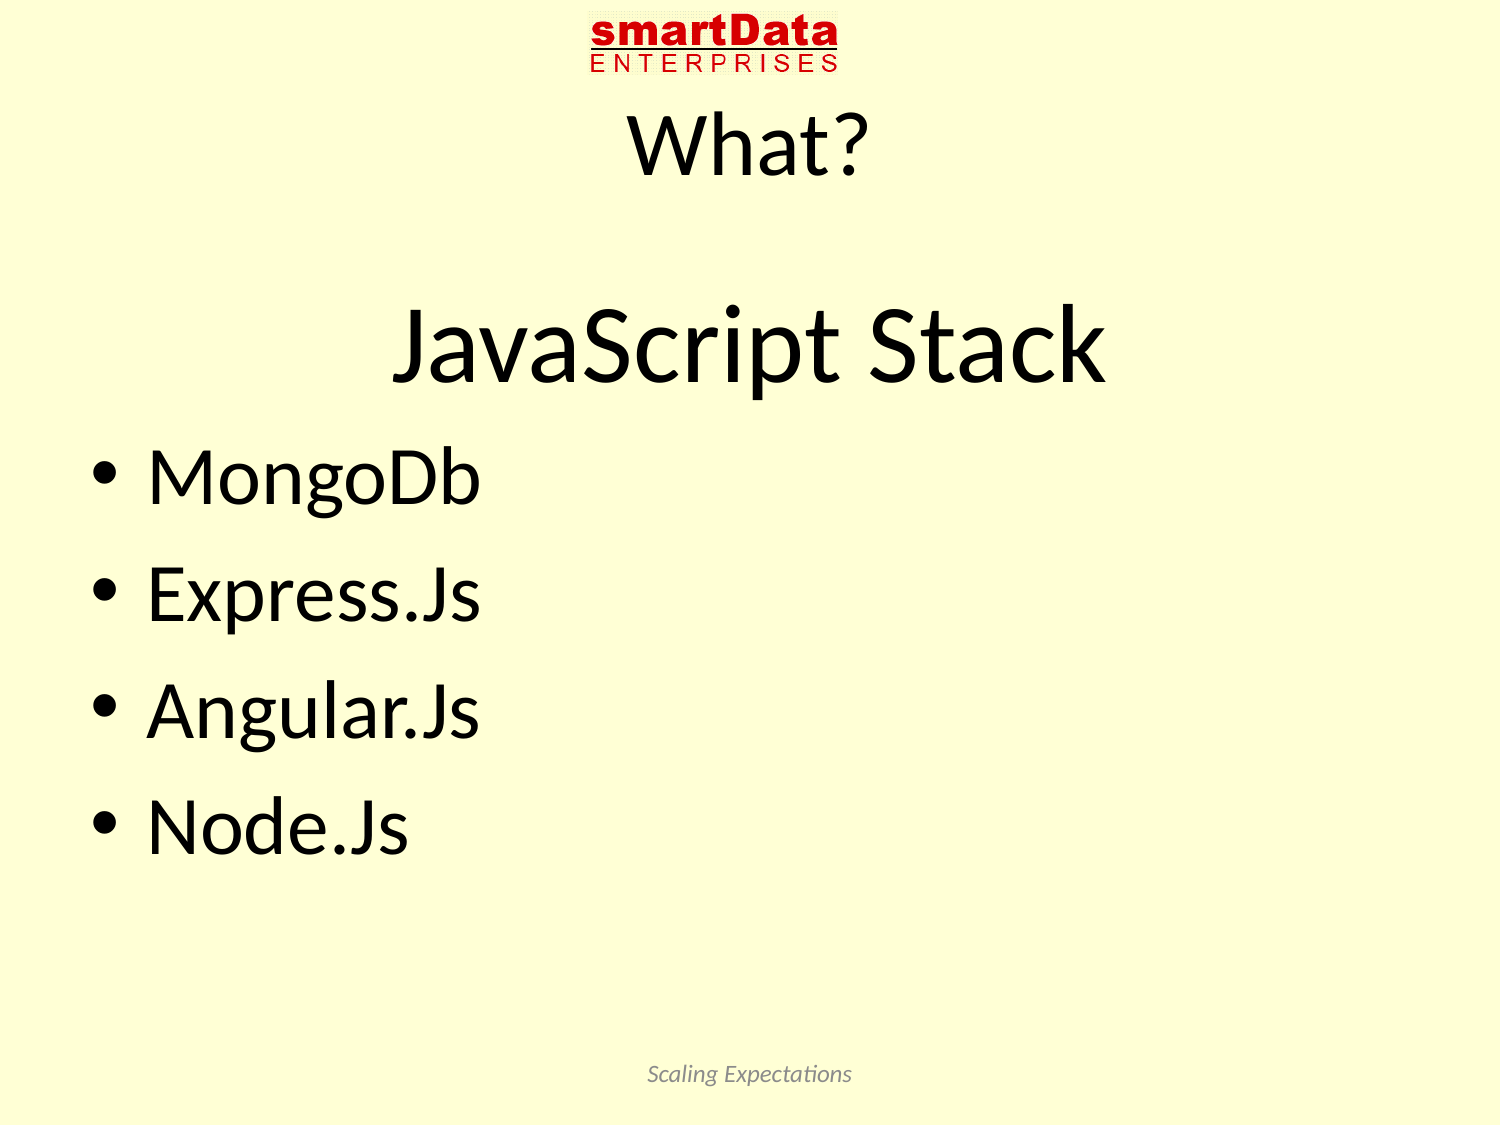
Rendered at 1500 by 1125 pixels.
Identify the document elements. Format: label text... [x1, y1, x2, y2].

picture [586, 11, 838, 76]
list JavaScript Stack MongoDb Express.Js Angular.Js Node.Js [75, 262, 1425, 1005]
footer Scaling Expectations [512, 1042, 988, 1103]
title What? [75, 45, 1425, 233]
